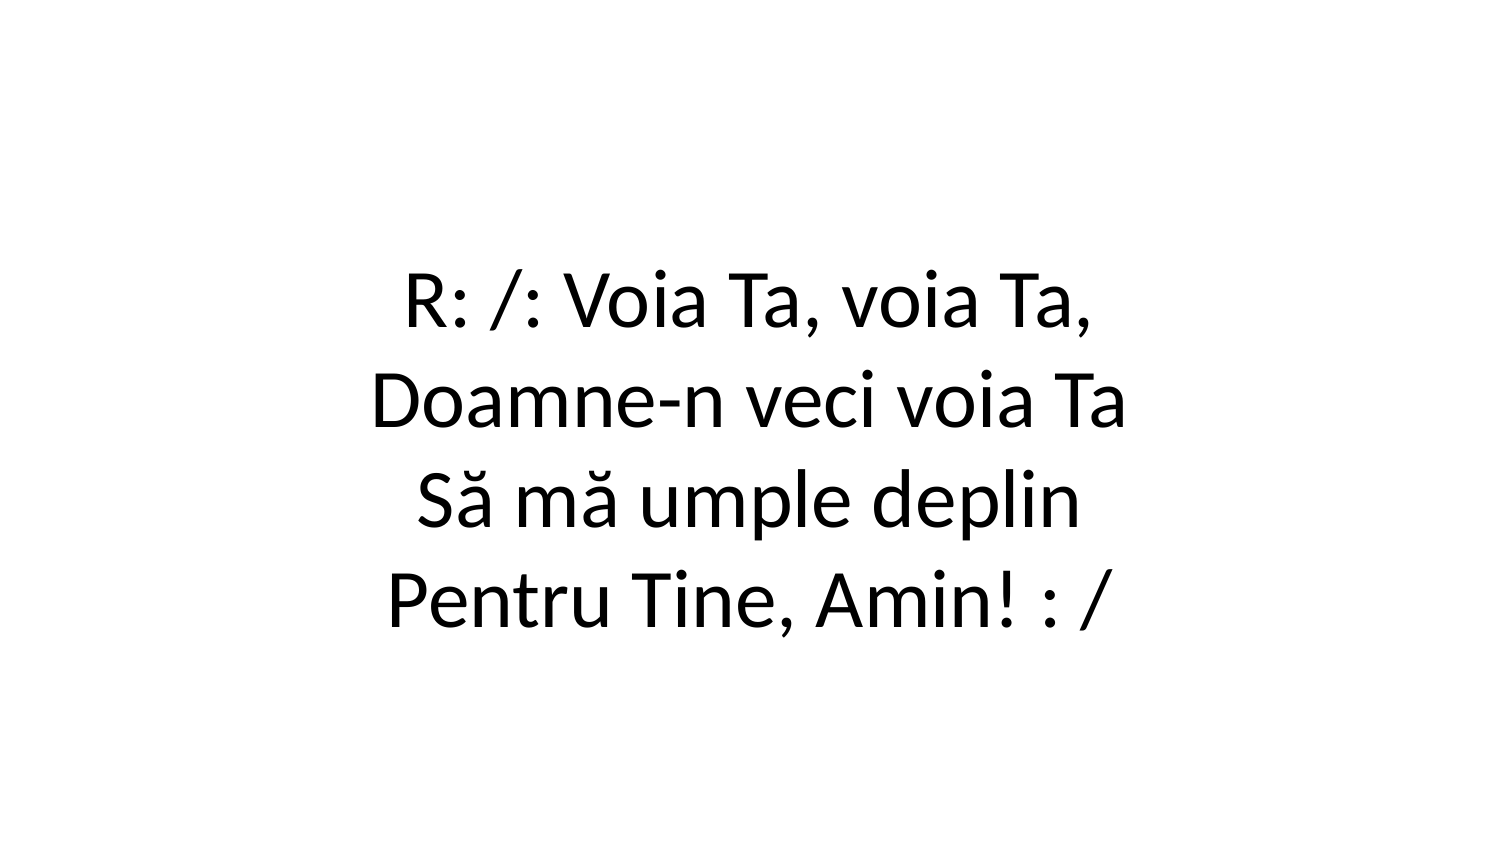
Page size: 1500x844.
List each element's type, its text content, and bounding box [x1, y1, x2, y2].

text_box R: /: Voia Ta, voia Ta, Doamne-n veci voia Ta Să mă umple deplin Pentru Tine, Amin! : / [355, 192, 1145, 652]
